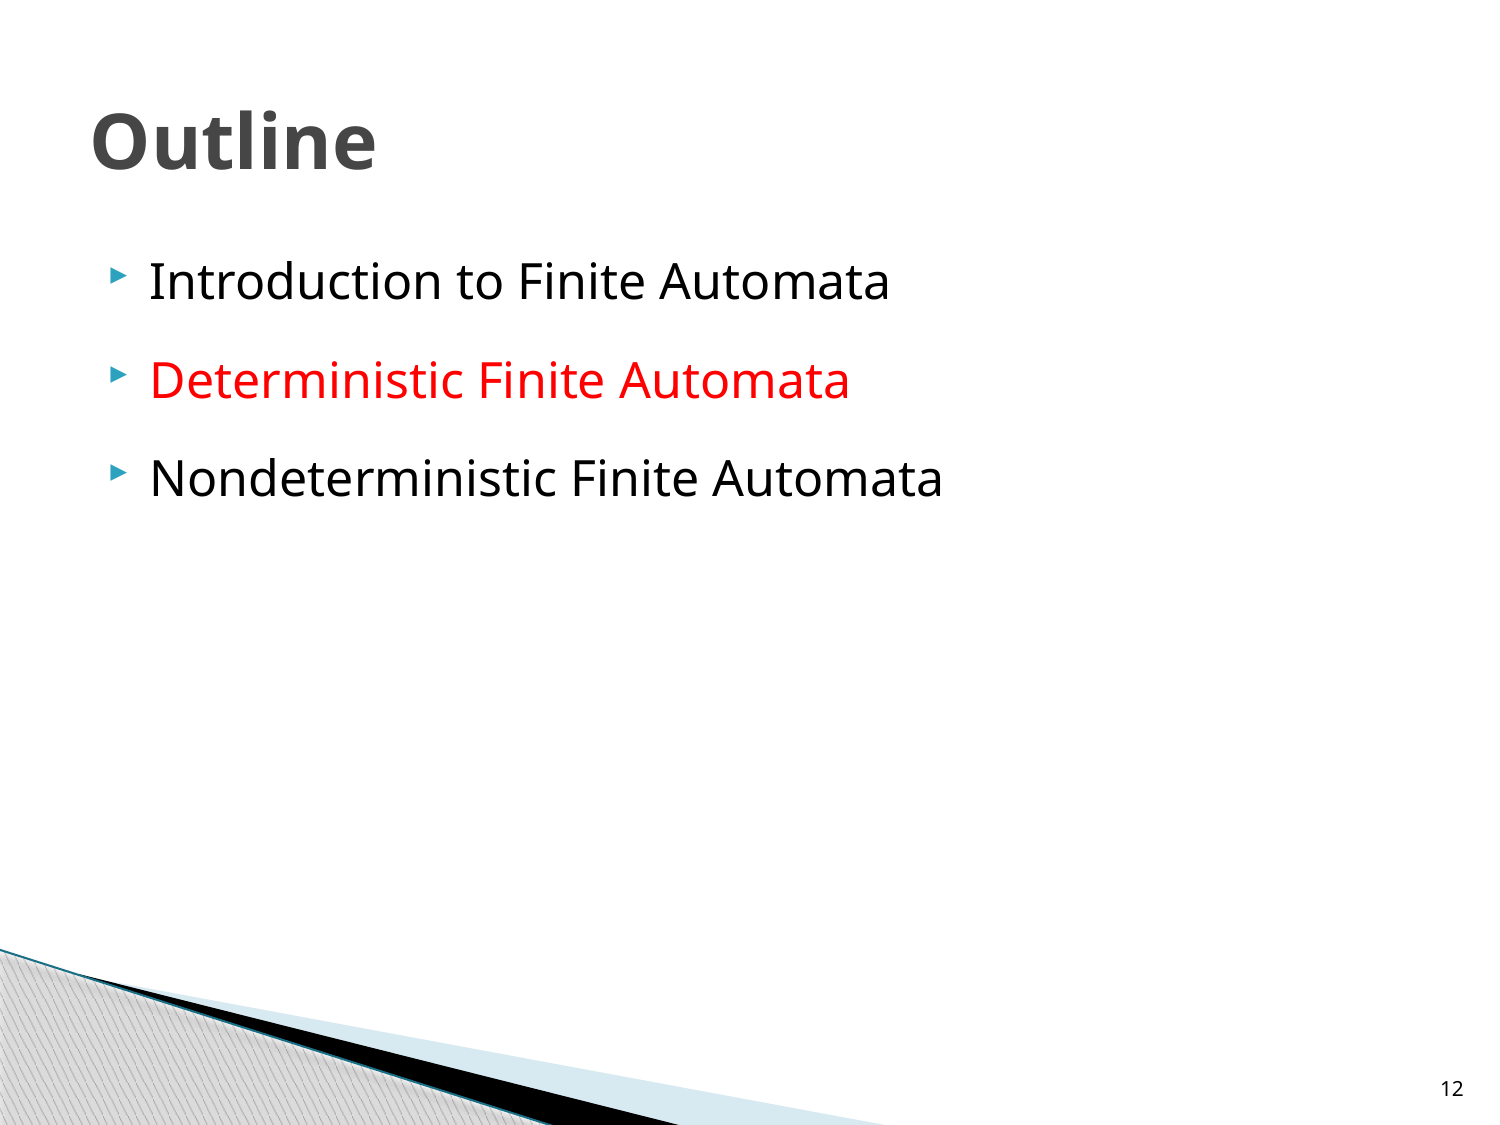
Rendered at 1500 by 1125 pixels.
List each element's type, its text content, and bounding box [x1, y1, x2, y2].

title Outline [75, 45, 1425, 212]
slide_number 12 [1418, 1051, 1479, 1112]
list Introduction to Finite Automata Deterministic Finite Automata Nondeterministic Finite Automata [75, 212, 1425, 995]
